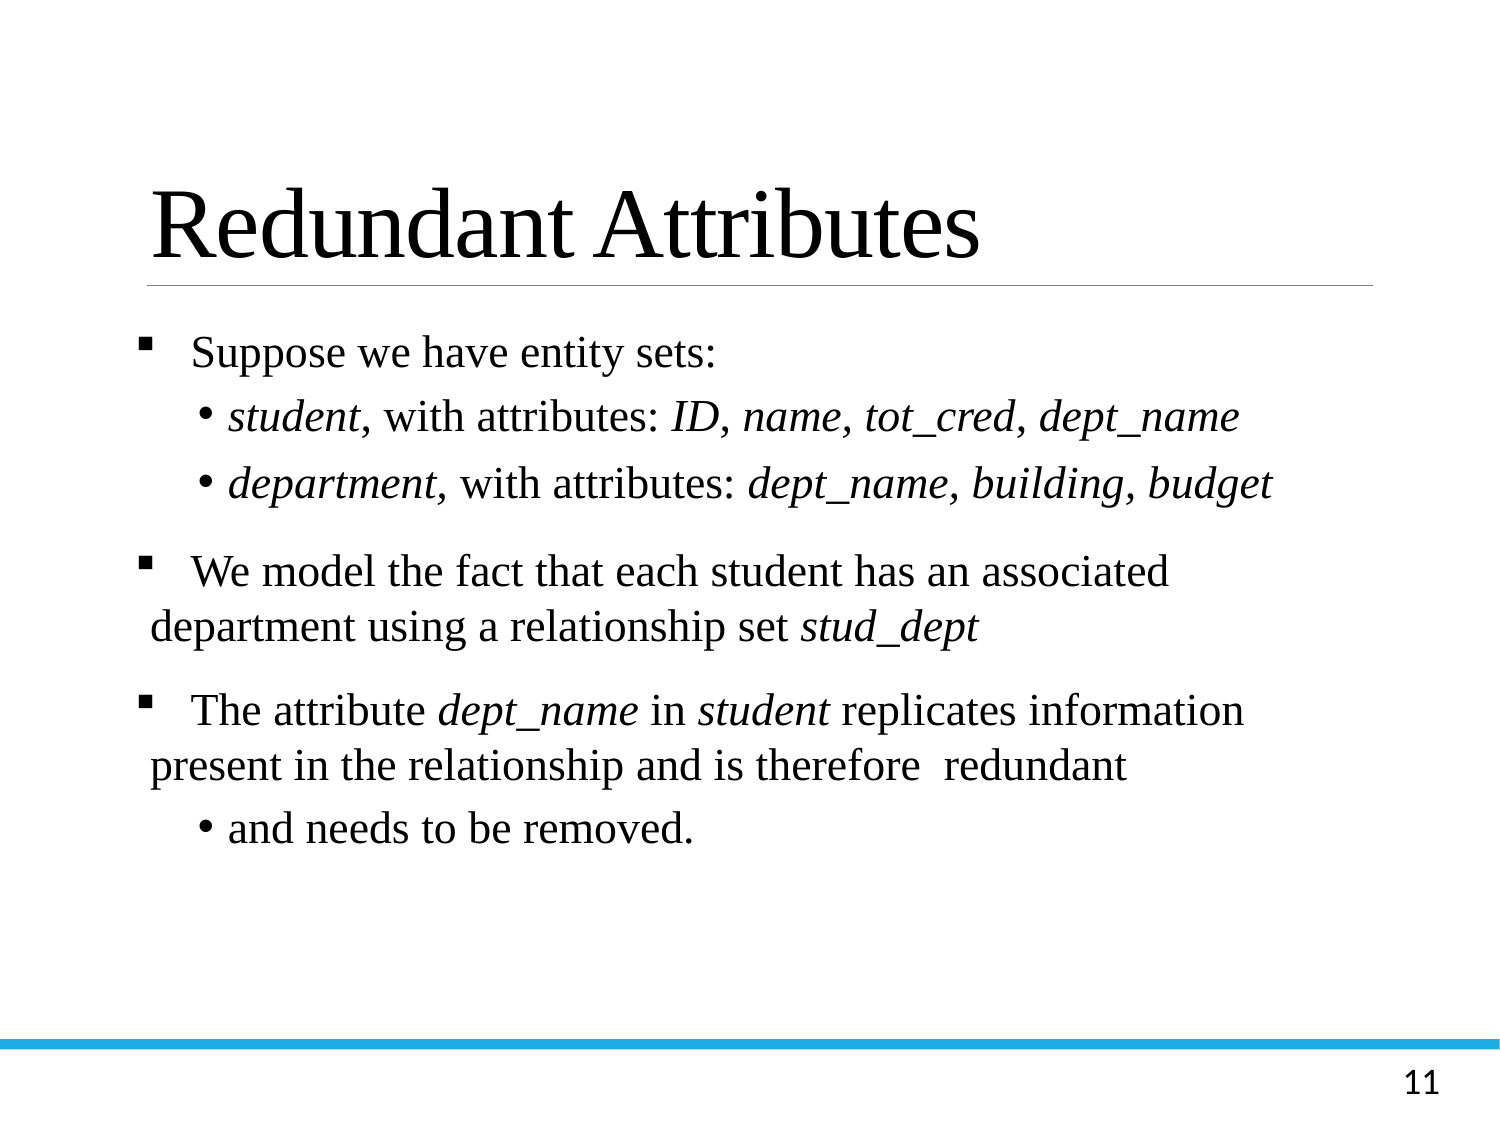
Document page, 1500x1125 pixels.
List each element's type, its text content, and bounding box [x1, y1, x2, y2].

list Suppose we have entity sets: student, with attributes: ID, name, tot_cred, dept_name department, with attributes: dept_name, building, budget We model the fact that each student has an associated department using a relationship set stud_dept The attribute dept_name in student replicates information present in the relationship and is therefore redundant and needs to be removed. [135, 314, 1373, 1012]
title Redundant Attributes [135, 47, 1373, 285]
